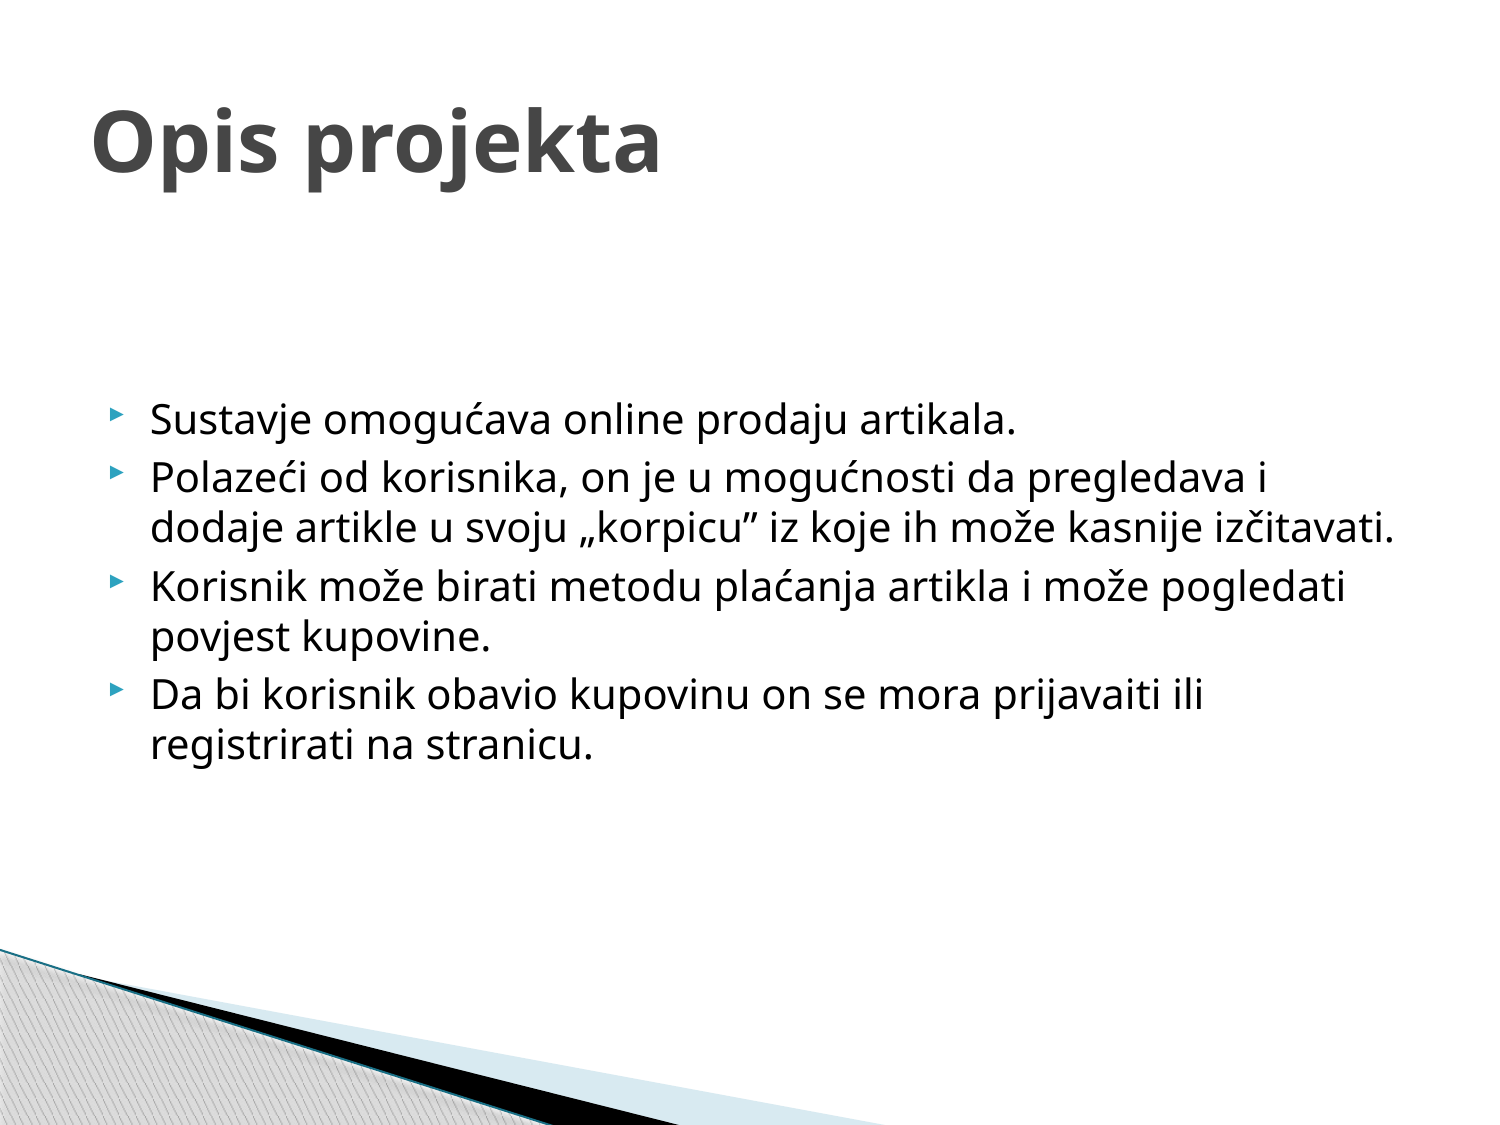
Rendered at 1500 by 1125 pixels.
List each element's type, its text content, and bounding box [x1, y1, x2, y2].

title Opis projekta [75, 45, 1425, 233]
list Sustavje omogućava online prodaju artikala. Polazeći od korisnika, on je u mogućnosti da pregledava i dodaje artikle u svoju „korpicu” iz koje ih može kasnije izčitavati. Korisnik može birati metodu plaćanja artikla i može pogledati povjest kupovine. Da bi korisnik obavio kupovinu on se mora prijavaiti ili registrirati na stranicu. [75, 385, 1425, 986]
